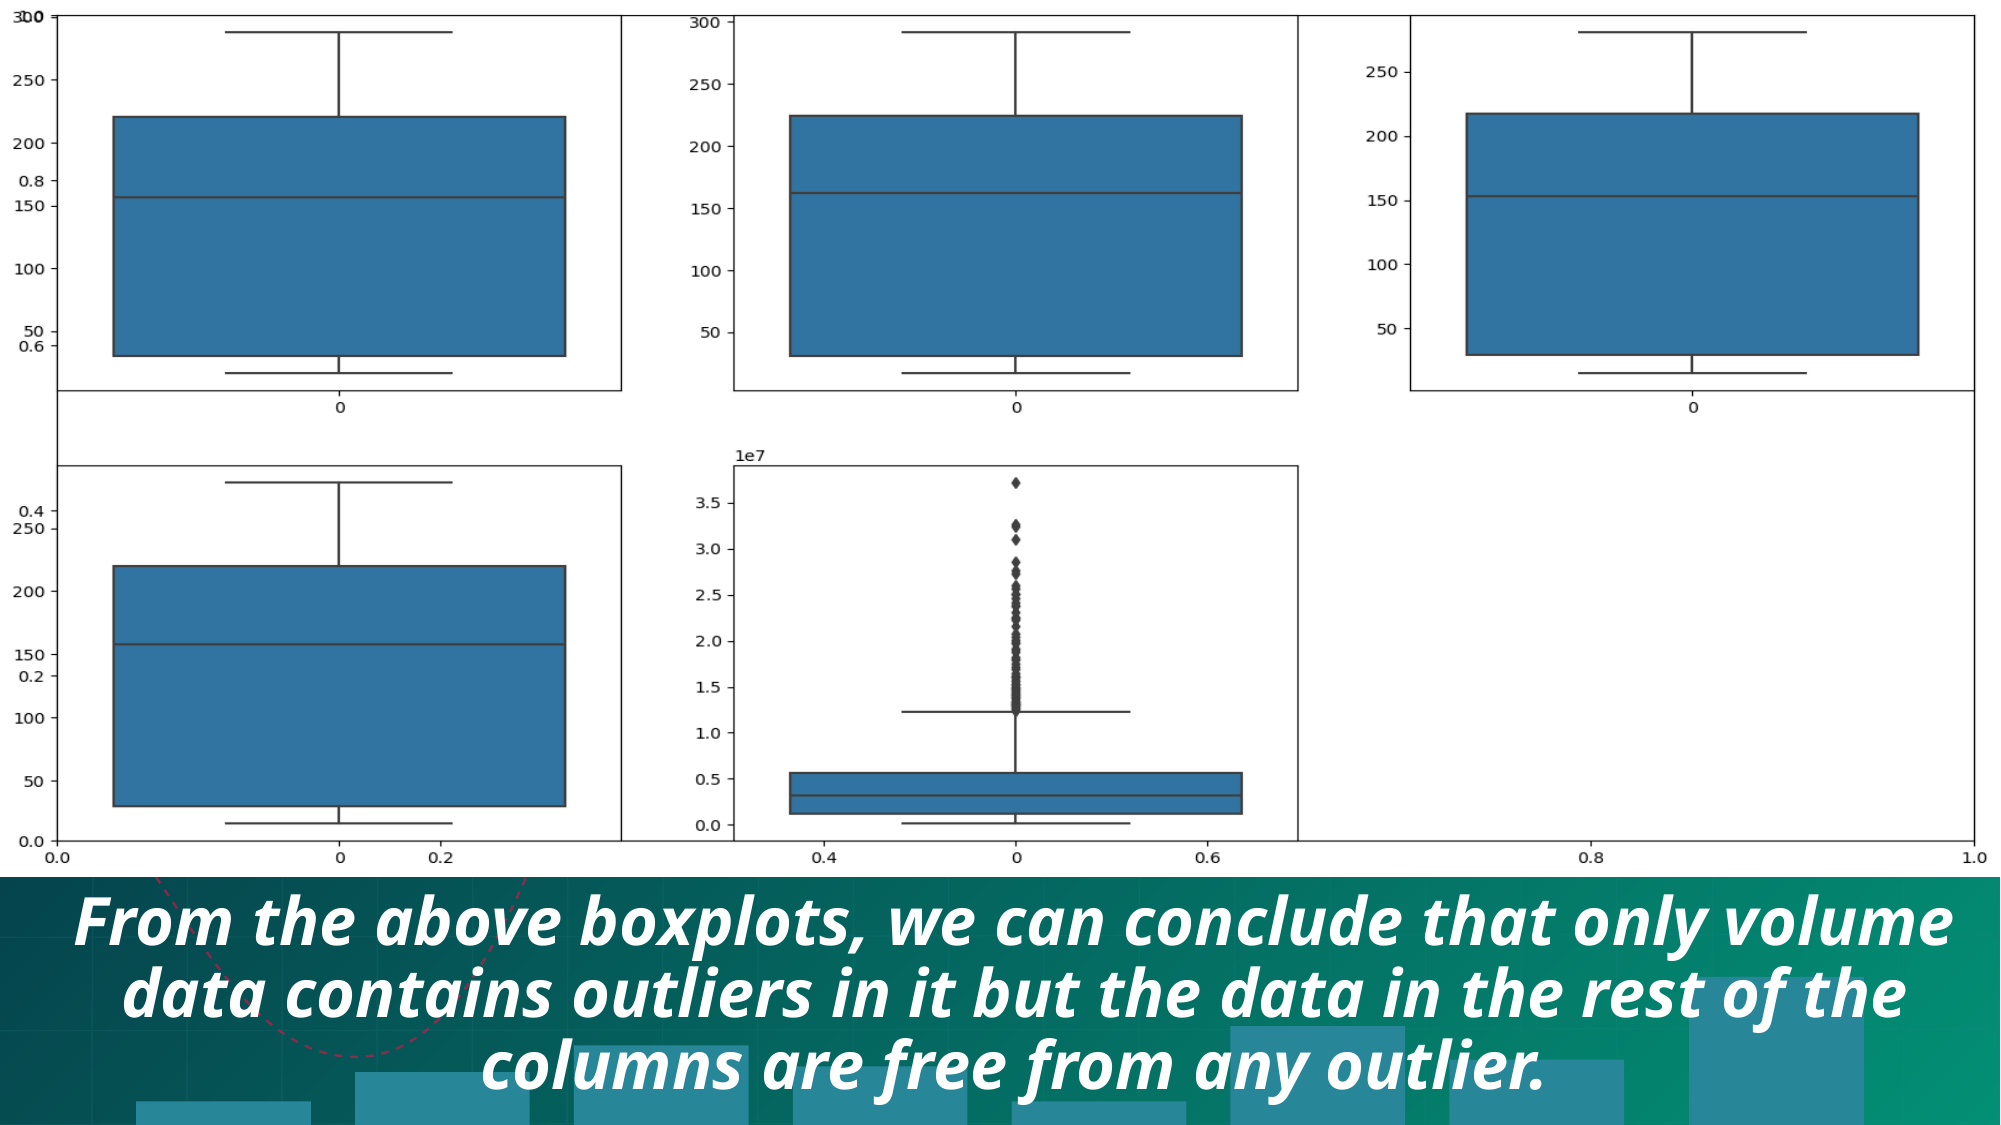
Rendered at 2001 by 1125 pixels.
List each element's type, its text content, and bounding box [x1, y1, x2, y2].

title From the above boxplots, we can conclude that only volume data contains outliers in it but the data in the rest of the columns are free from any outlier. [0, 936, 2000, 1055]
picture [0, 0, 2000, 877]
